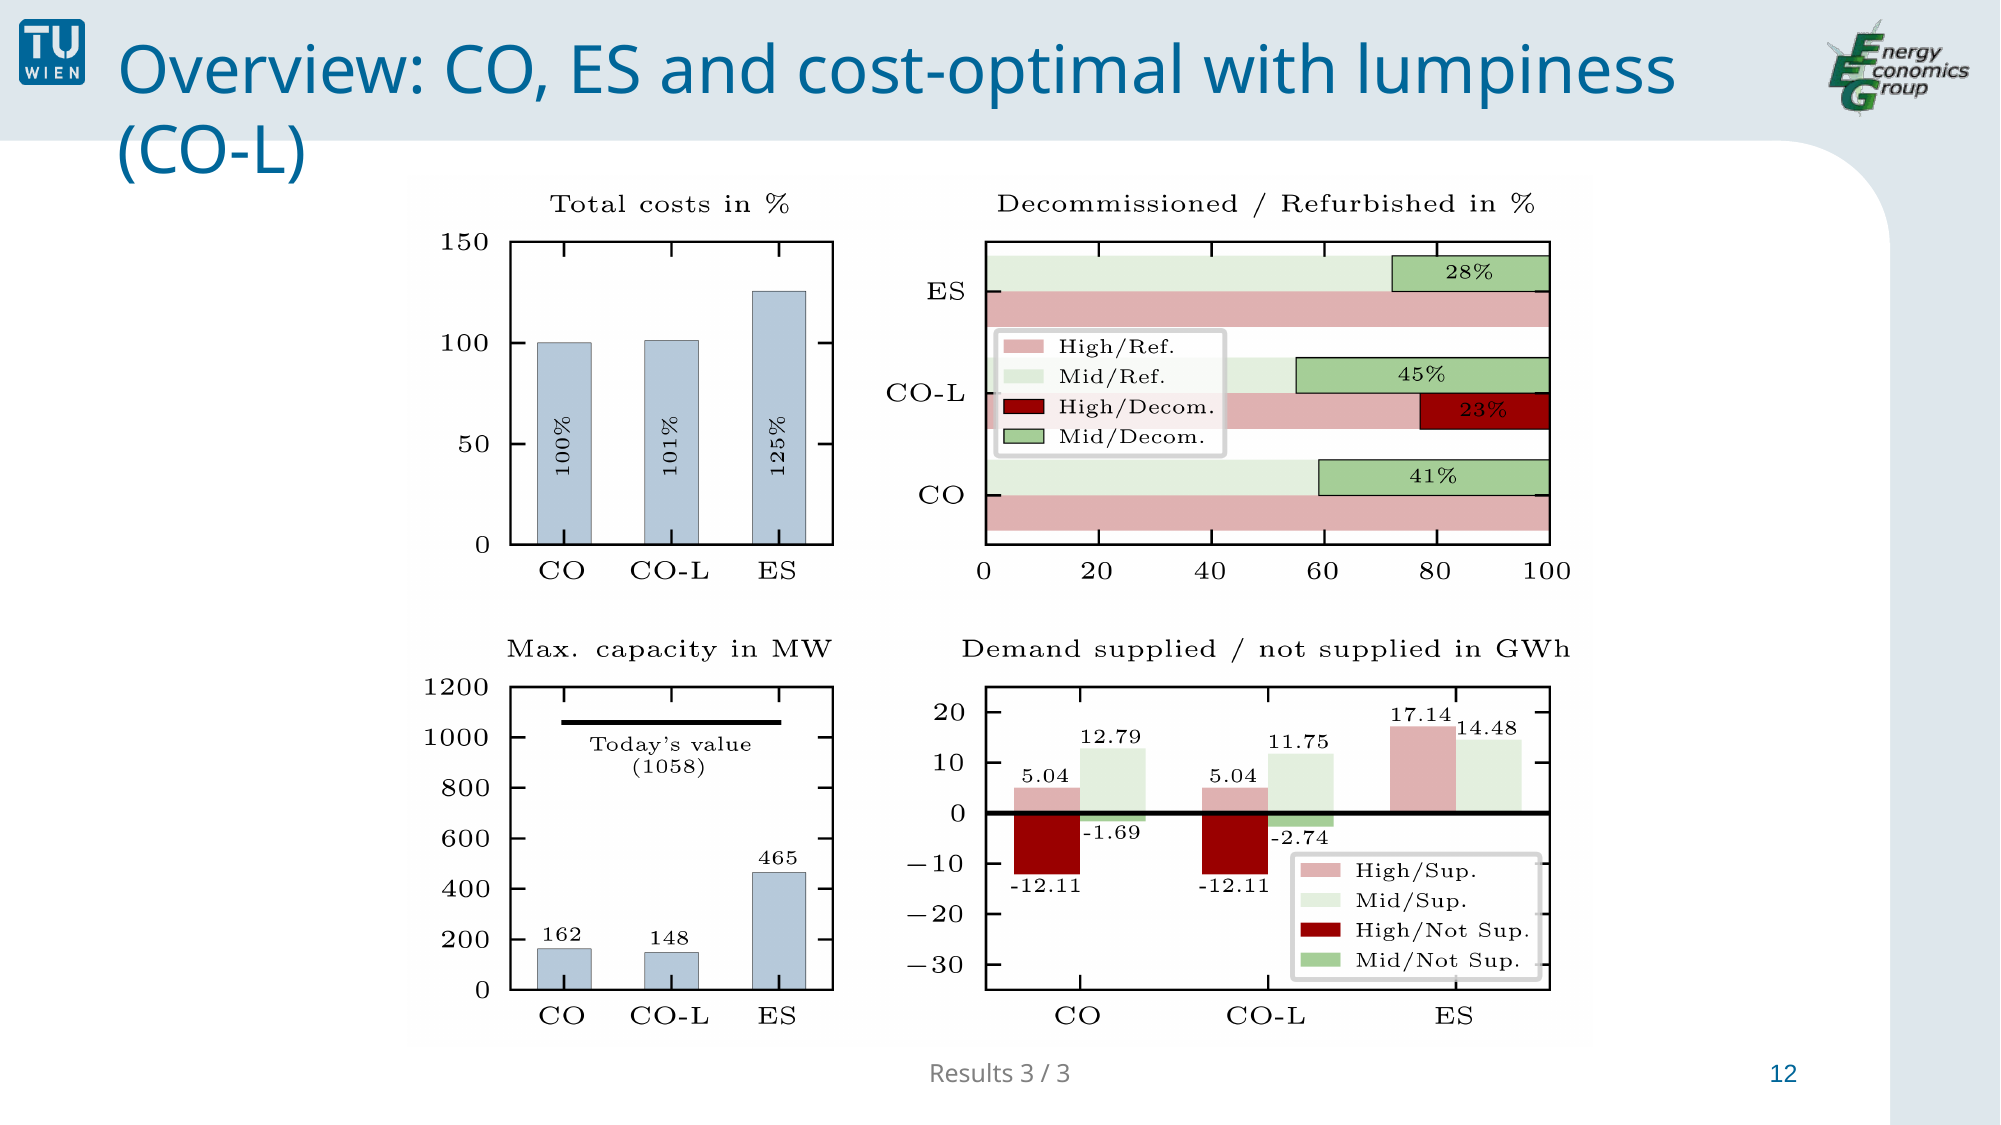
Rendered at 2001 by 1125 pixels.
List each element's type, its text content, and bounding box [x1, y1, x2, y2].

picture [53, 26, 64, 58]
picture [1827, 19, 1970, 117]
slide_number 12 [1433, 1042, 1813, 1103]
picture [25, 26, 48, 32]
picture [74, 67, 78, 78]
picture [31, 69, 37, 78]
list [406, 175, 1593, 1047]
picture [34, 35, 40, 58]
picture [26, 67, 30, 78]
title Overview: CO, ES and cost-optimal with lumpiness (CO-L) [102, 19, 1827, 126]
picture [56, 67, 62, 78]
footer Results 3 / 3 [683, 1055, 1317, 1103]
picture [67, 26, 78, 58]
